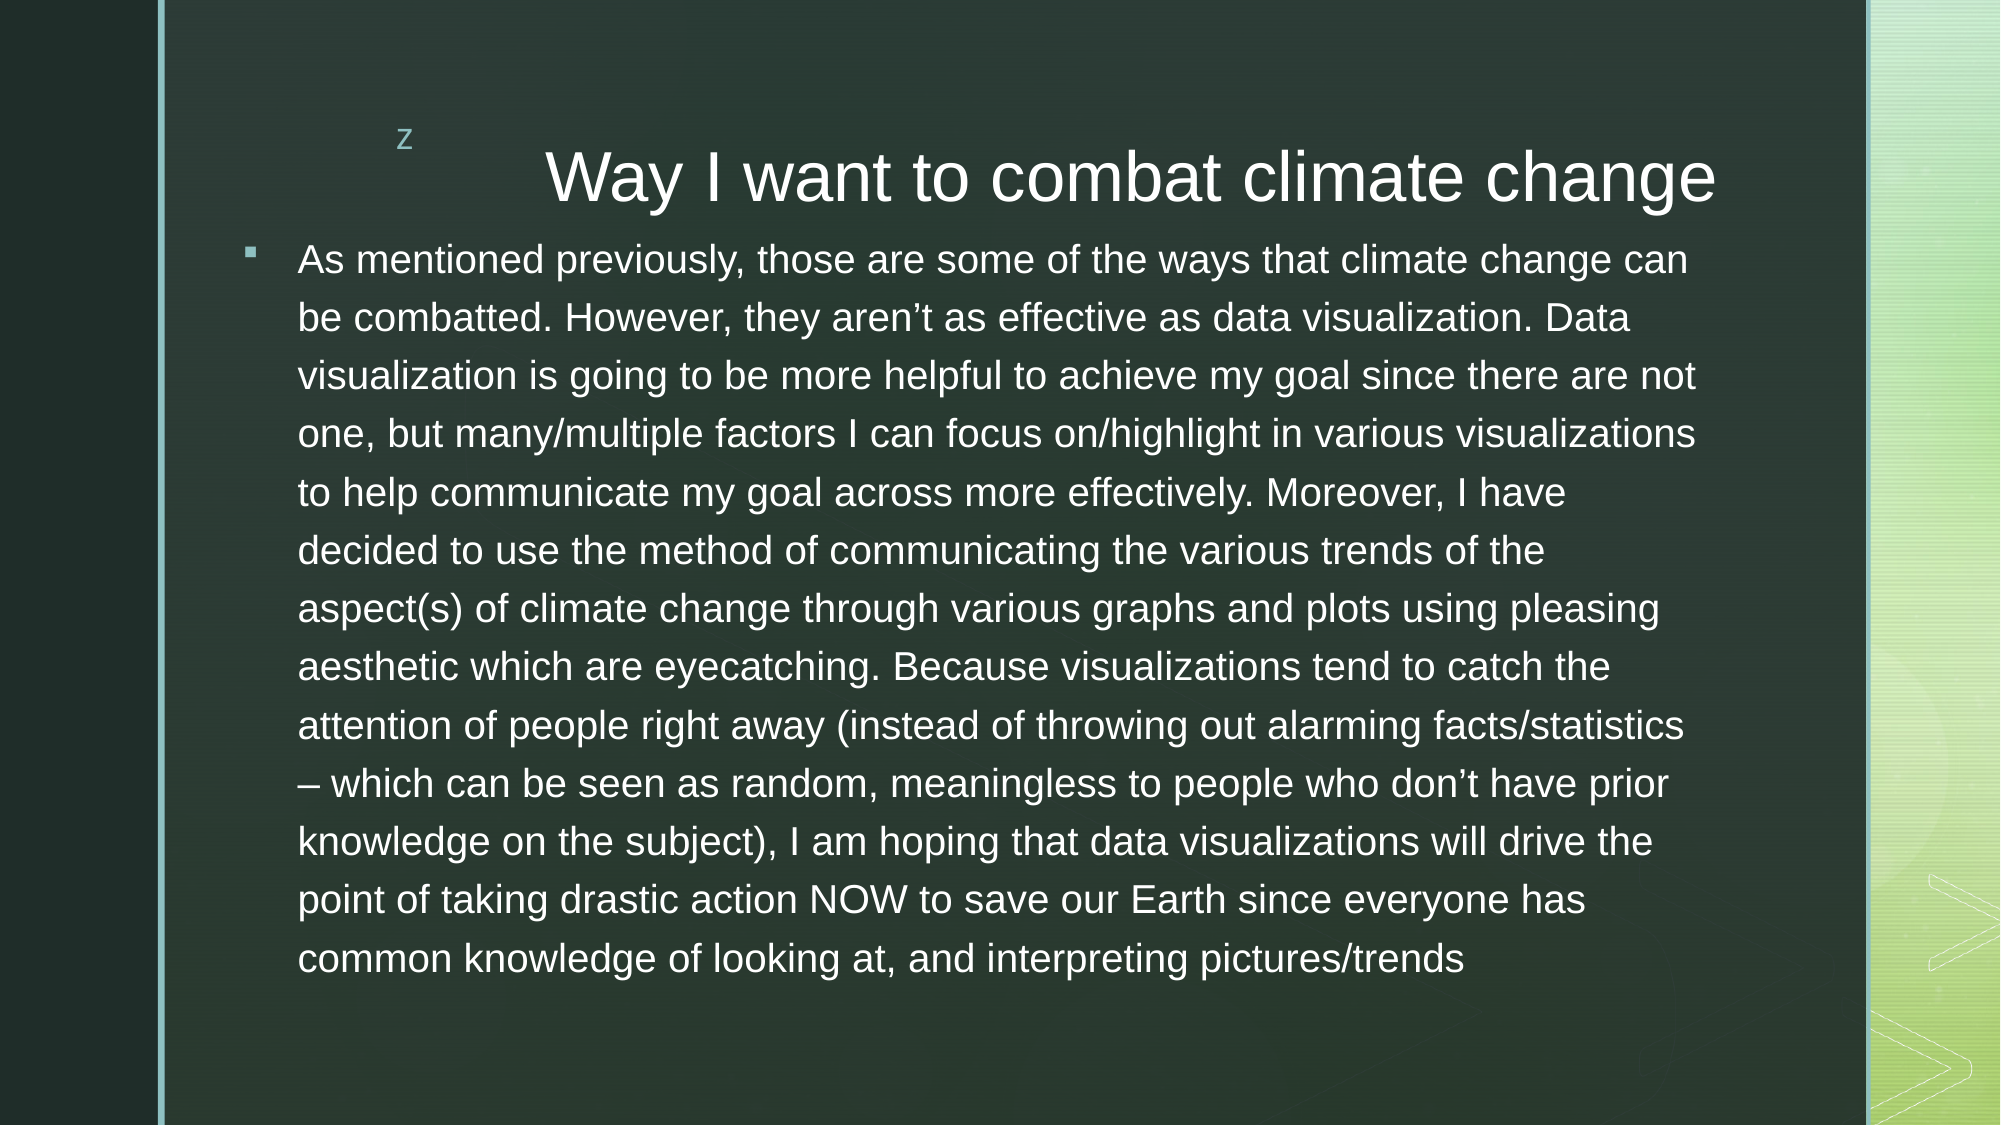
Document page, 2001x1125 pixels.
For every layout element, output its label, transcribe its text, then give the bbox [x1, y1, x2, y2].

title Way I want to combat climate change [428, 132, 1734, 210]
list As mentioned previously, those are some of the ways that climate change can be combatted. However, they aren’t as effective as data visualization. Data visualization is going to be more helpful to achieve my goal since there are not one, but many/multiple factors I can focus on/highlight in various visualizations to help communicate my goal across more effectively. Moreover, I have decided to use the method of communicating the various trends of the aspect(s) of climate change through various graphs and plots using pleasing aesthetic which are eyecatching. Because visualizations tend to catch the attention of people right away (instead of throwing out alarming facts/statistics – which can be seen as random, meaningless to people who don’t have prior knowledge on the subject), I am hoping that data visualizations will drive the point of taking drastic action NOW to save our Earth since everyone has common knowledge of looking at, and interpreting pictures/trends [227, 210, 1734, 993]
picture [1871, 0, 2001, 1125]
